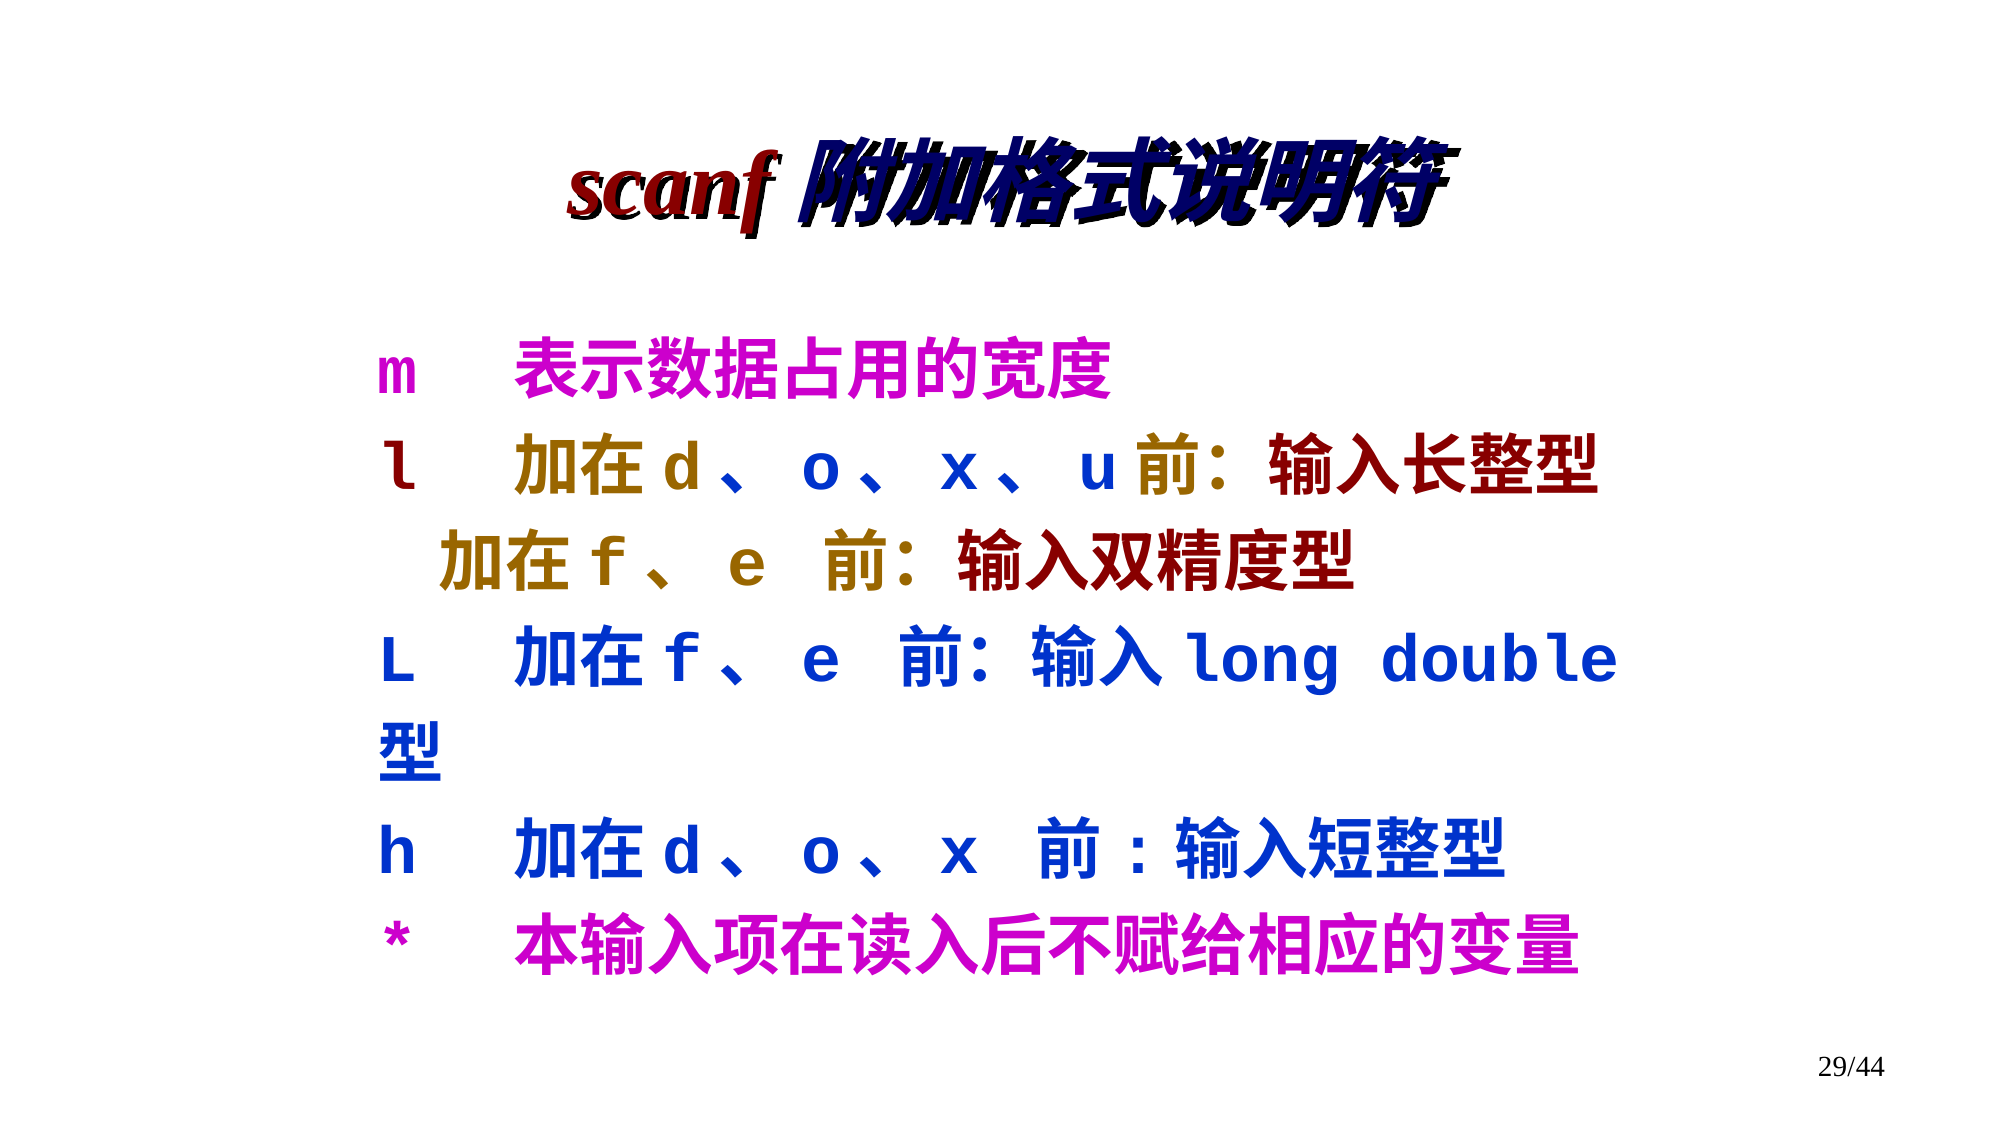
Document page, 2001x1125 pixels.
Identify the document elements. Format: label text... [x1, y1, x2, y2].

text_box m 表示数据占用的宽度 l 加在d、o、x、u前：输入长整型 加在f、e 前：输入双精度型 L 加在f、e 前：输入long double型 h 加在d、o、x 前:输入短整型 * 本输入项在读入后不赋给相应的变量 [362, 303, 1675, 990]
text_box scanf附加格式说明符 [361, 117, 1641, 256]
